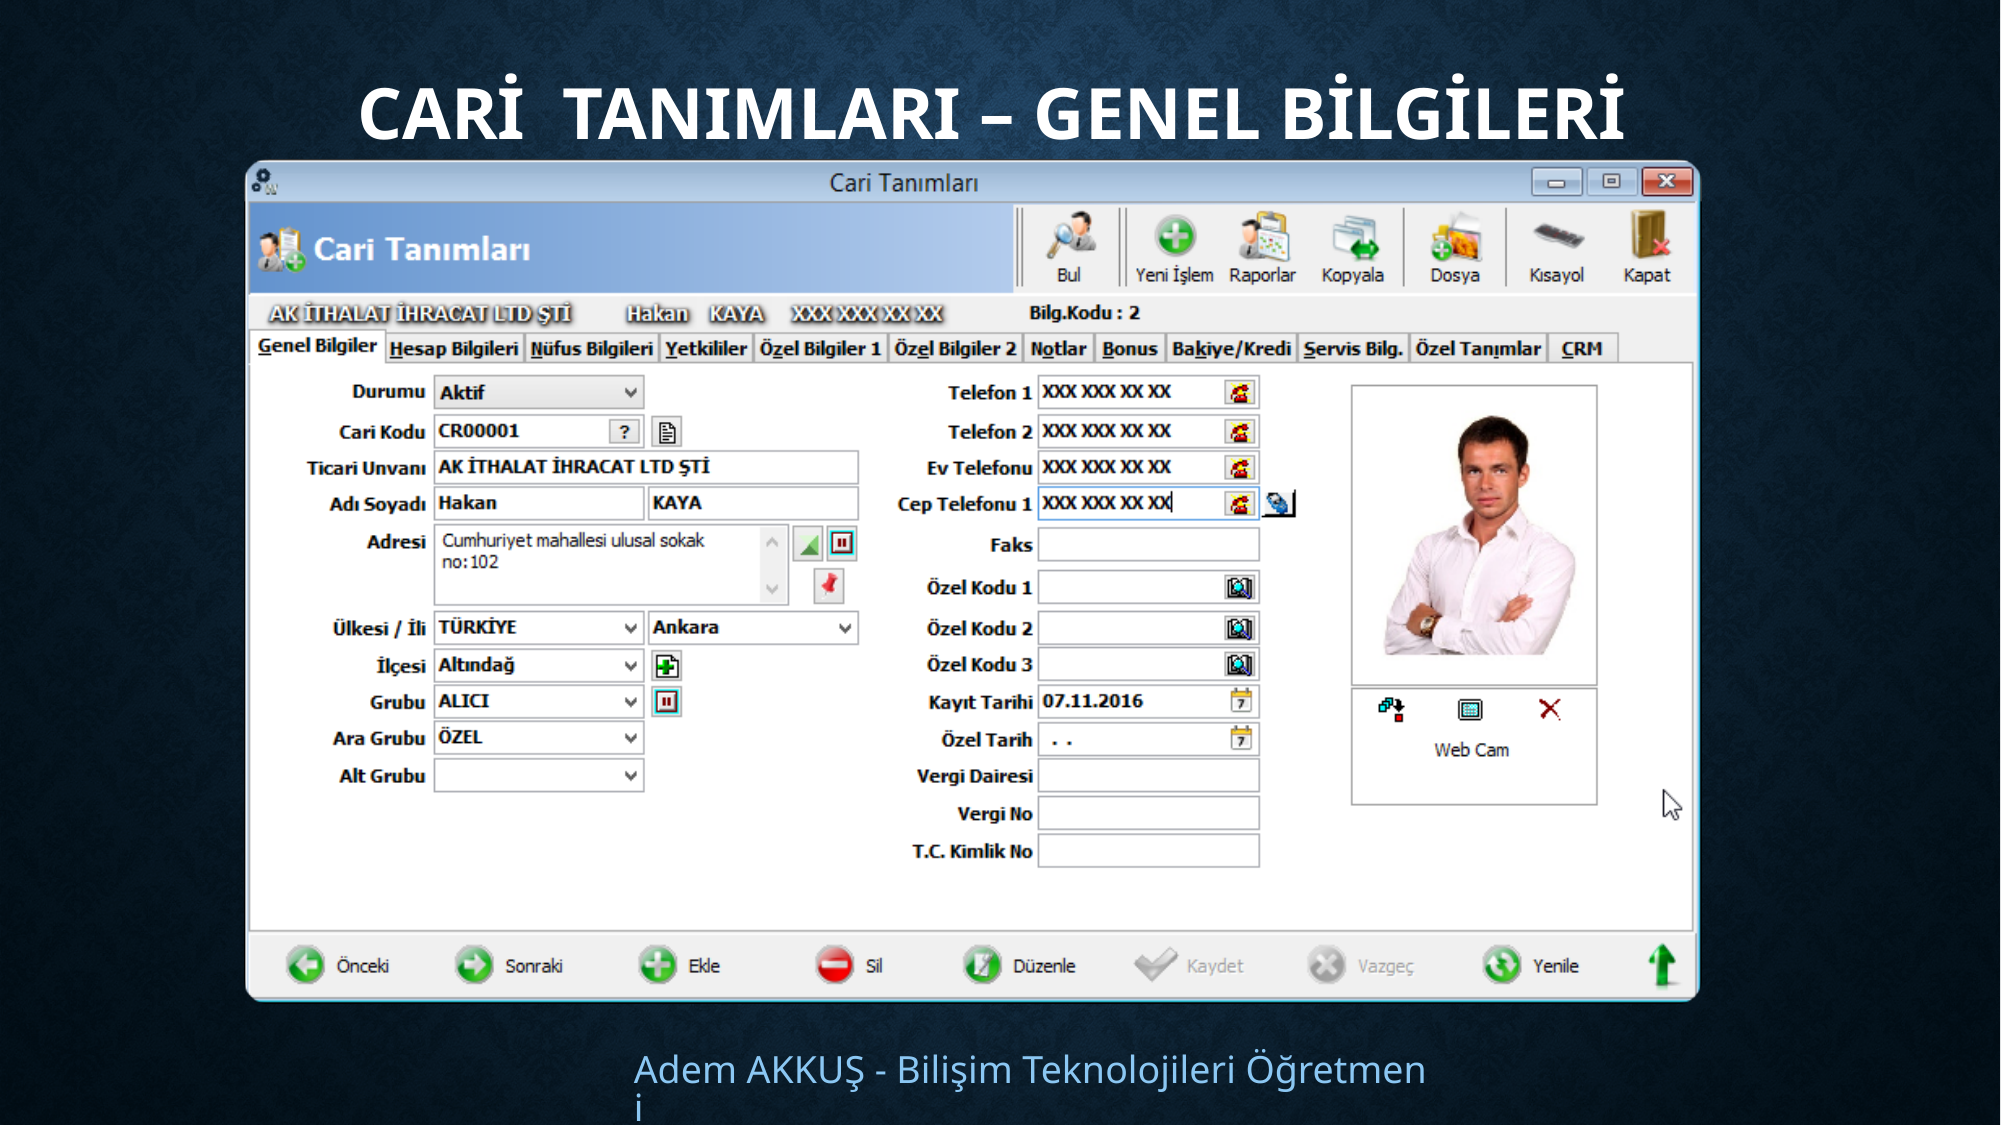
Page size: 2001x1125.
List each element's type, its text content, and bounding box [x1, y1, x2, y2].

picture [244, 158, 1703, 1004]
title Cari tanımları – Genel bilgileri [143, 46, 1842, 187]
footer Adem AKKUŞ - Bilişim Teknolojileri Öğretmeni [618, 1041, 1448, 1102]
